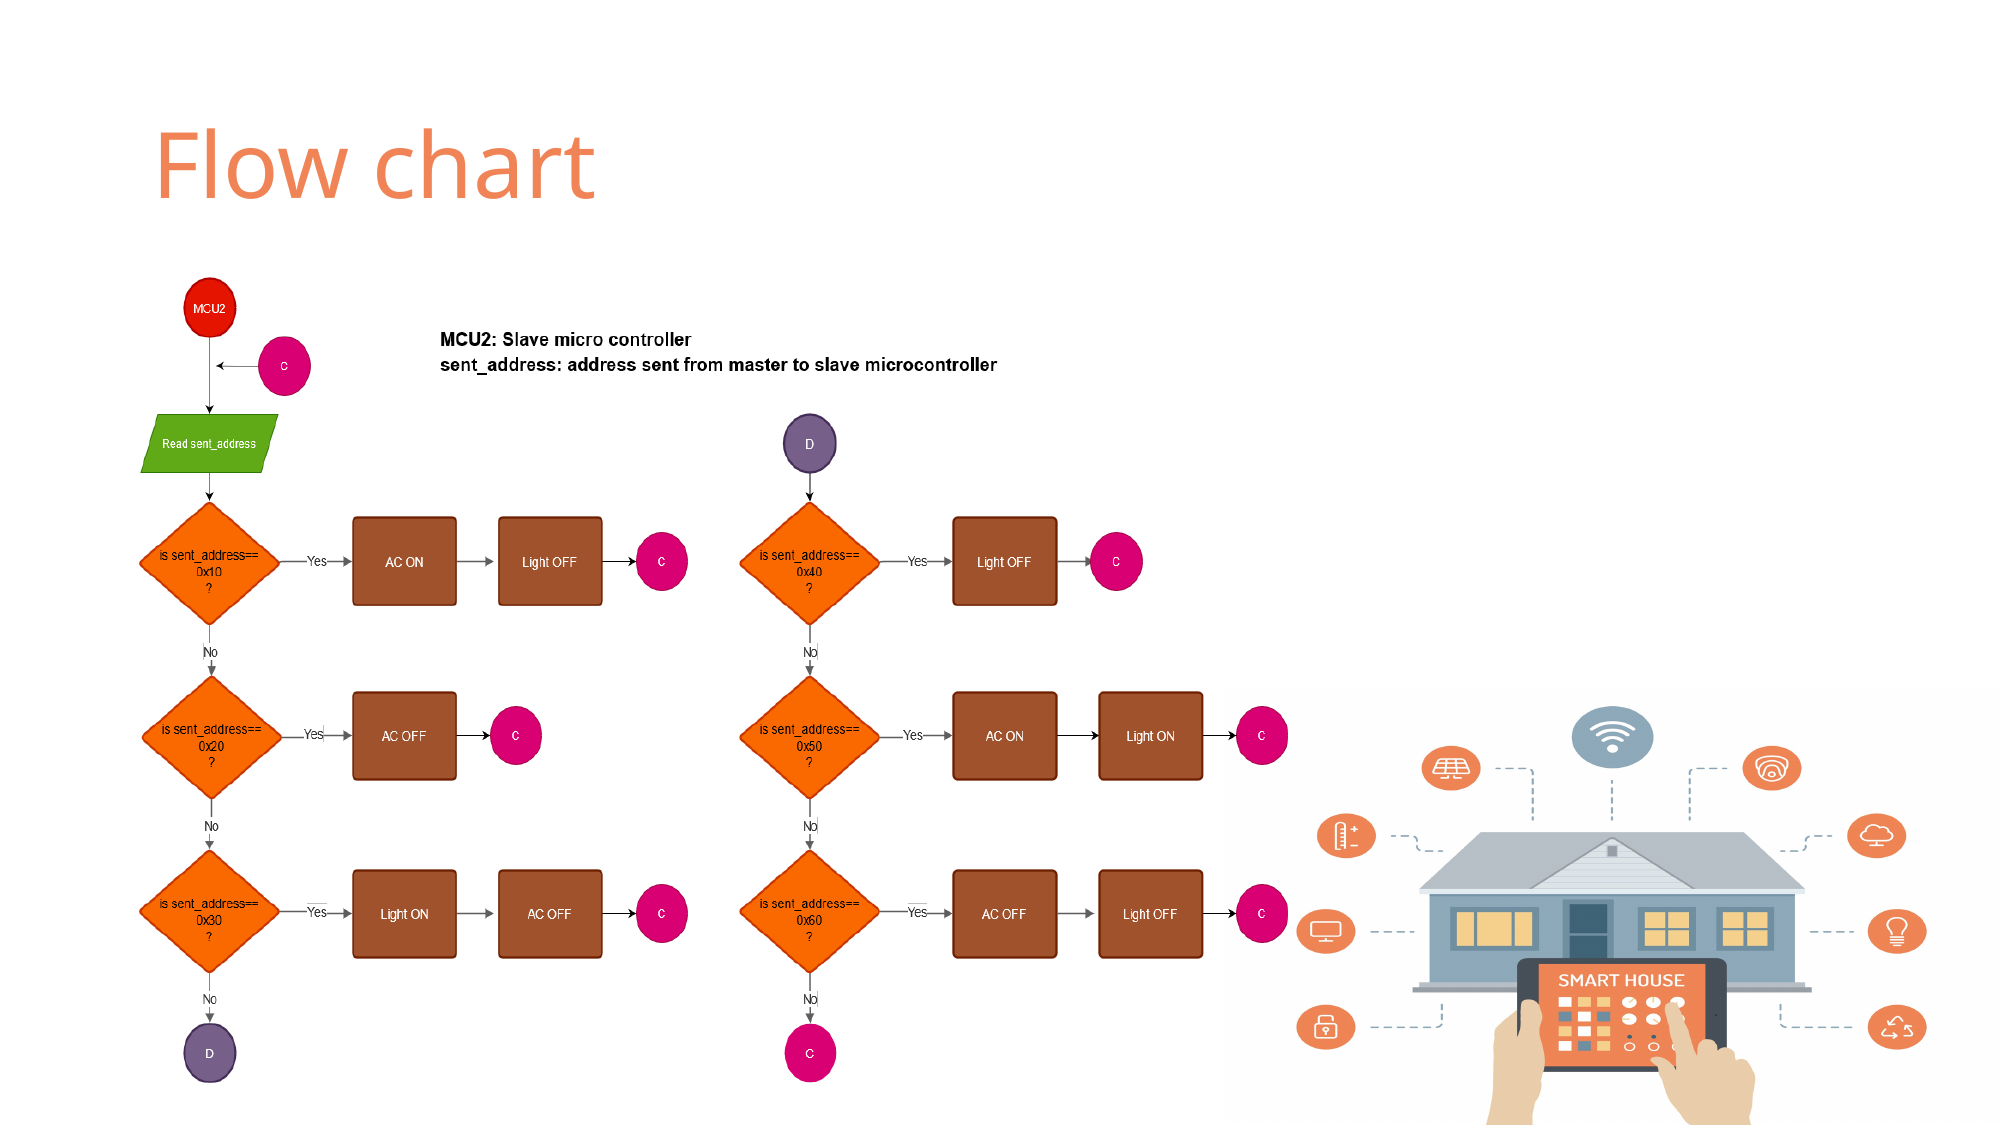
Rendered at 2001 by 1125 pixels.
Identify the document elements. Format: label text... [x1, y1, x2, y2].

title Flow chart [137, 59, 1863, 278]
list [137, 277, 1288, 1083]
picture [1224, 688, 2000, 1125]
